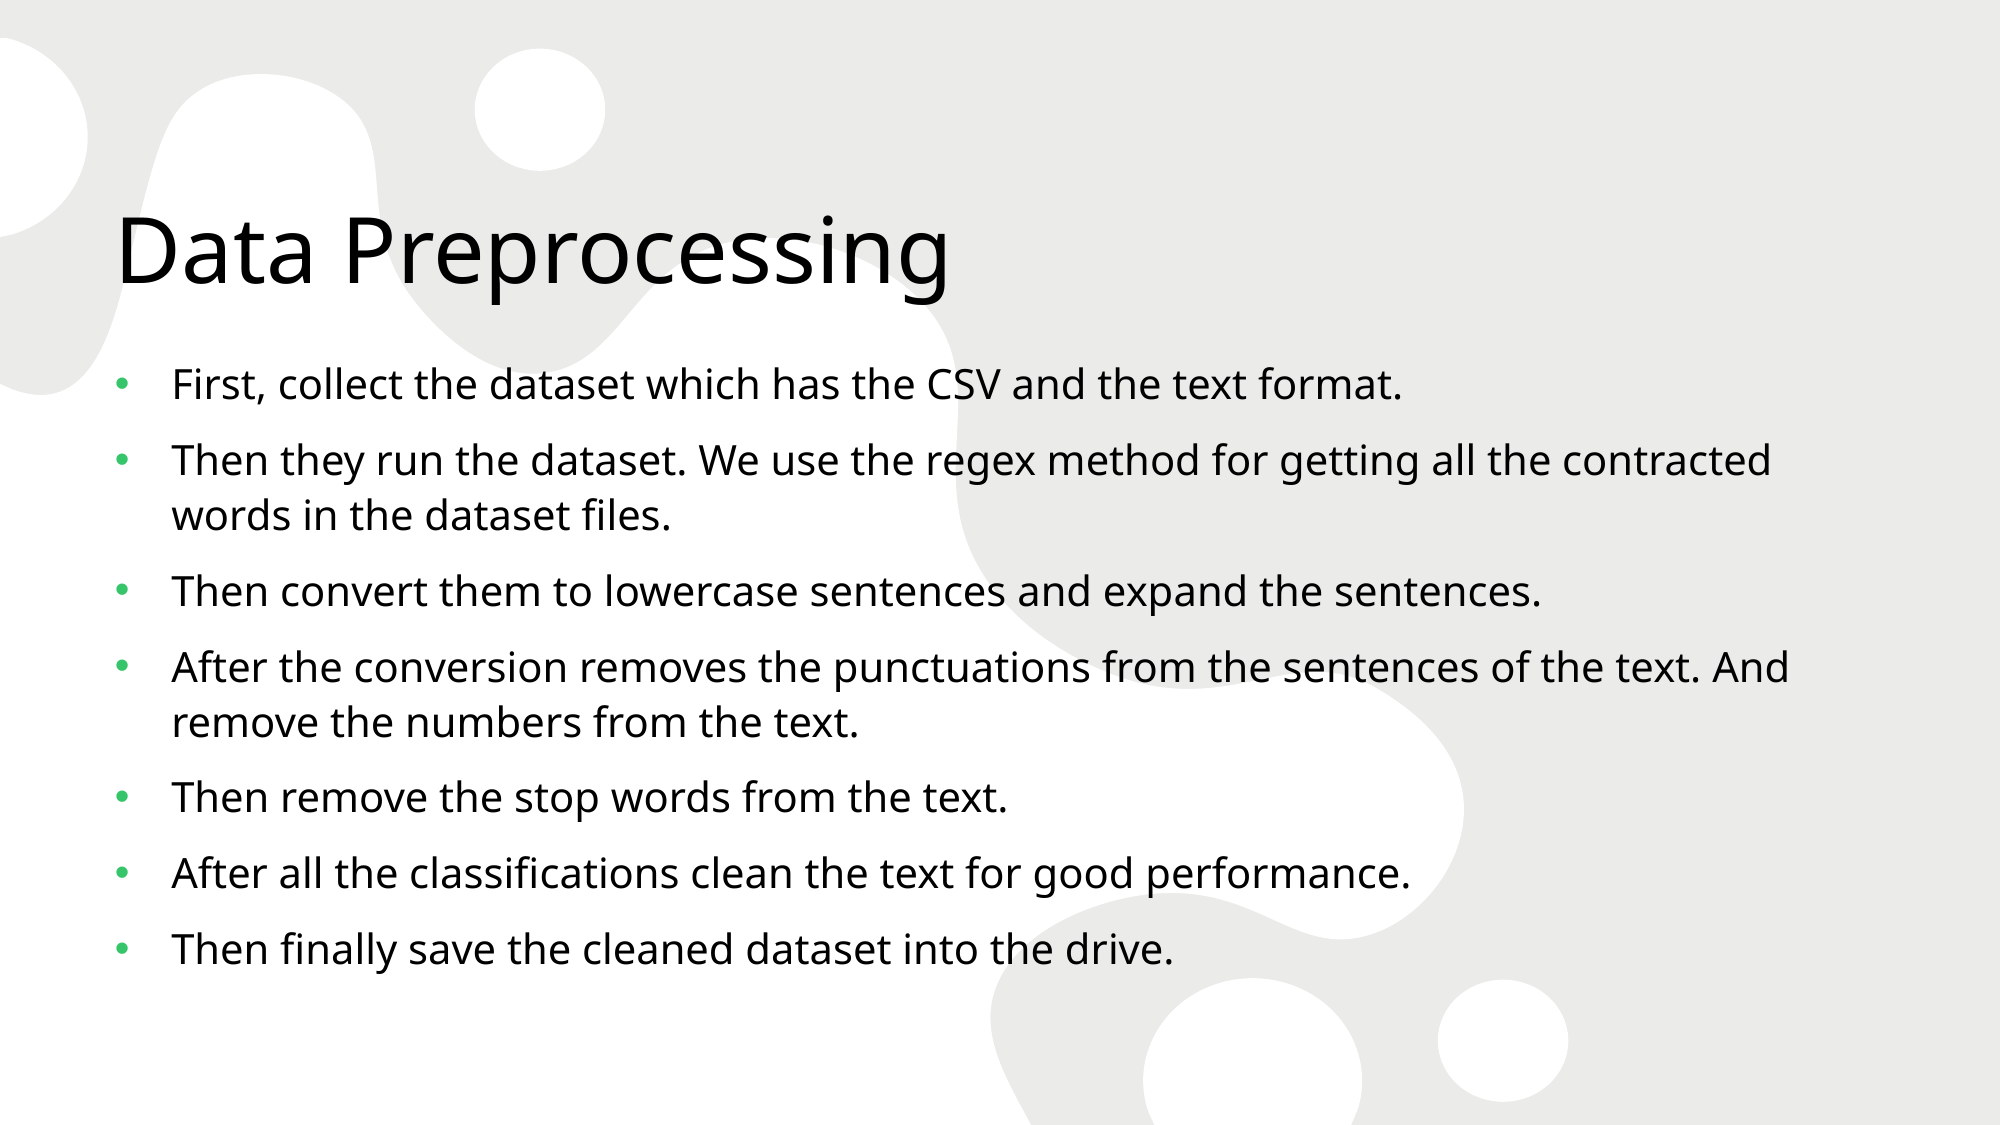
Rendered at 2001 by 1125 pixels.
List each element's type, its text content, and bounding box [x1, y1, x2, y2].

list First, collect the dataset which has the CSV and the text format. Then they run the dataset. We use the regex method for getting all the contracted words in the dataset files. Then convert them to lowercase sentences and expand the sentences. After the conversion removes the punctuations from the sentences of the text. And remove the numbers from the text. Then remove the stop words from the text. After all the classifications clean the text for good performance. Then finally save the cleaned dataset into the drive. [99, 345, 1900, 1008]
title Data Preprocessing [99, 91, 1900, 309]
